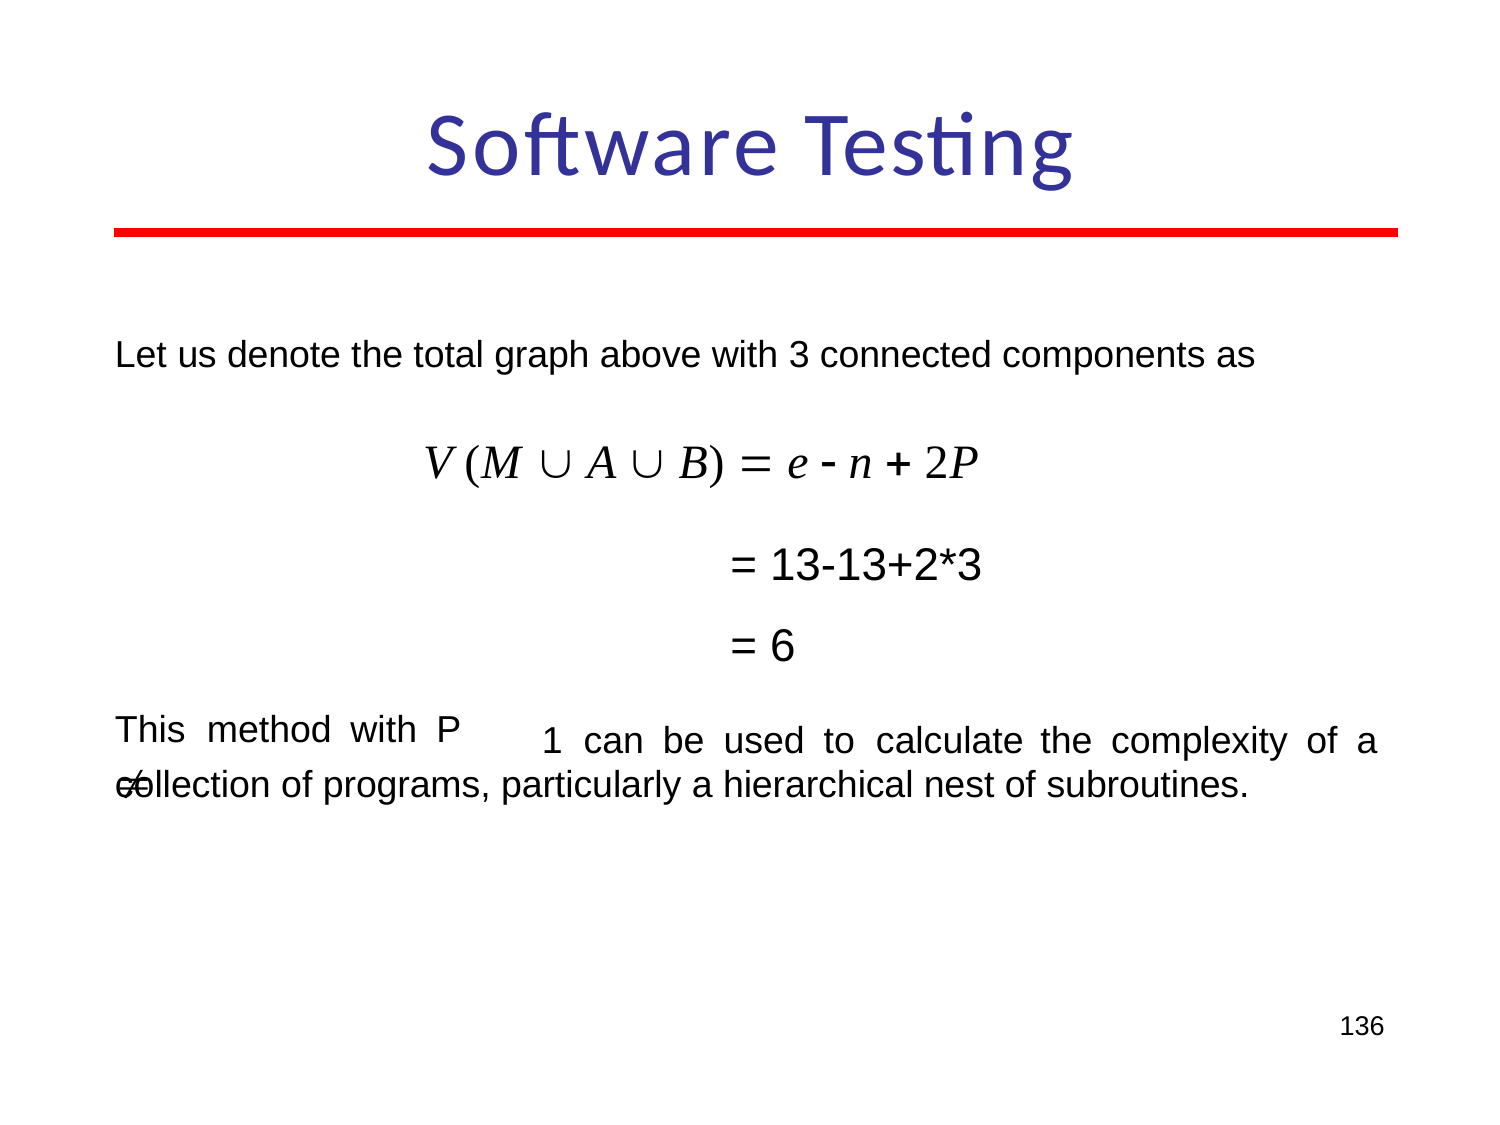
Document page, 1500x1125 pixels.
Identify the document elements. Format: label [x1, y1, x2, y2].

text_box [113, 703, 1389, 808]
text_box [1335, 1013, 1388, 1041]
text_box [113, 327, 1274, 671]
title [75, 45, 1425, 233]
